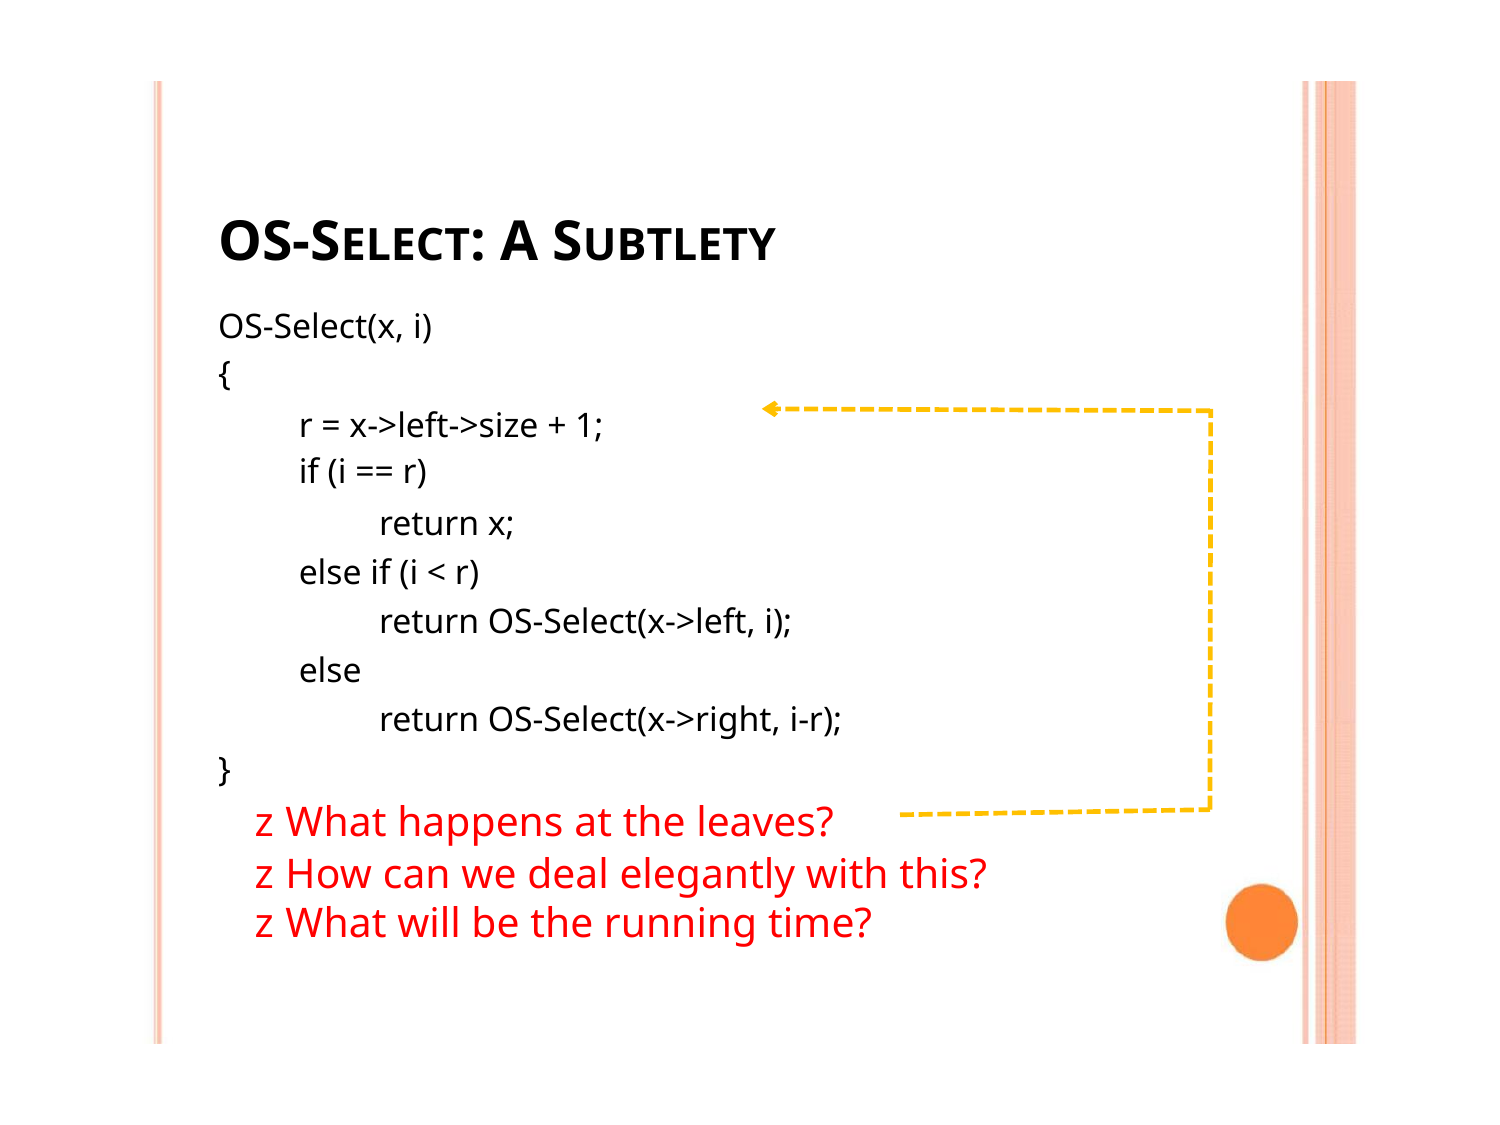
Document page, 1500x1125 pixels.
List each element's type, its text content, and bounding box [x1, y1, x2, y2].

text_box OS-SELECT: A SUBTLETY [218, 204, 863, 272]
text_box return OS-Select(x->left, i); [379, 602, 799, 641]
text_box else if (i < r) [298, 553, 494, 592]
text_box return OS-Select(x->right, i-r); } [218, 701, 850, 788]
text_box OS-Select(x, i) [218, 307, 447, 346]
text_box { [218, 354, 253, 393]
text_box if (i == r) [298, 453, 452, 491]
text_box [899, 809, 1208, 815]
text_box else [298, 651, 373, 690]
text_box return x; [379, 504, 531, 543]
text_box r = x->left->size + 1; [298, 406, 613, 444]
text_box z What happens at the leaves? z How can we deal elegantly with this? z What will be the running time? [254, 795, 1022, 946]
text_box [108, 81, 1392, 1044]
